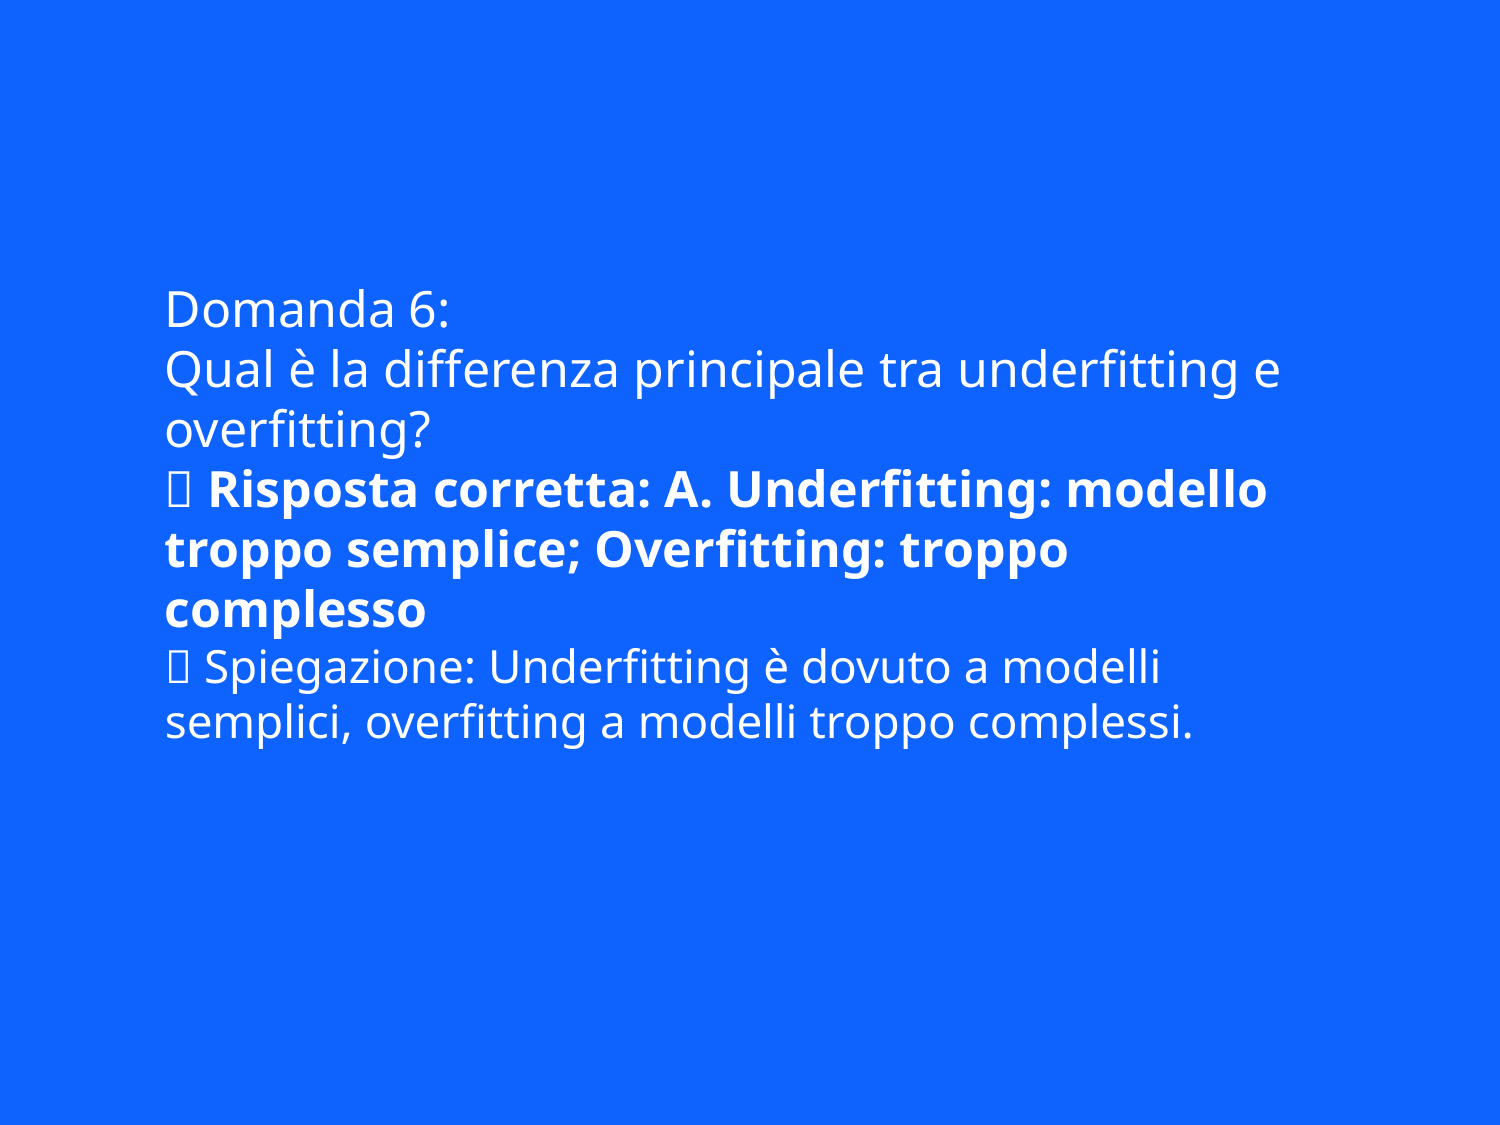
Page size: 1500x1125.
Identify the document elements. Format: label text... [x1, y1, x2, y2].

text_box Domanda 6: Qual è la differenza principale tra underfitting e overfitting? ✅ Risposta corretta: A. Underfitting: modello troppo semplice; Overfitting: troppo complesso 📘 Spiegazione: Underfitting è dovuto a modelli semplici, overfitting a modelli troppo complessi. [149, 224, 1350, 755]
